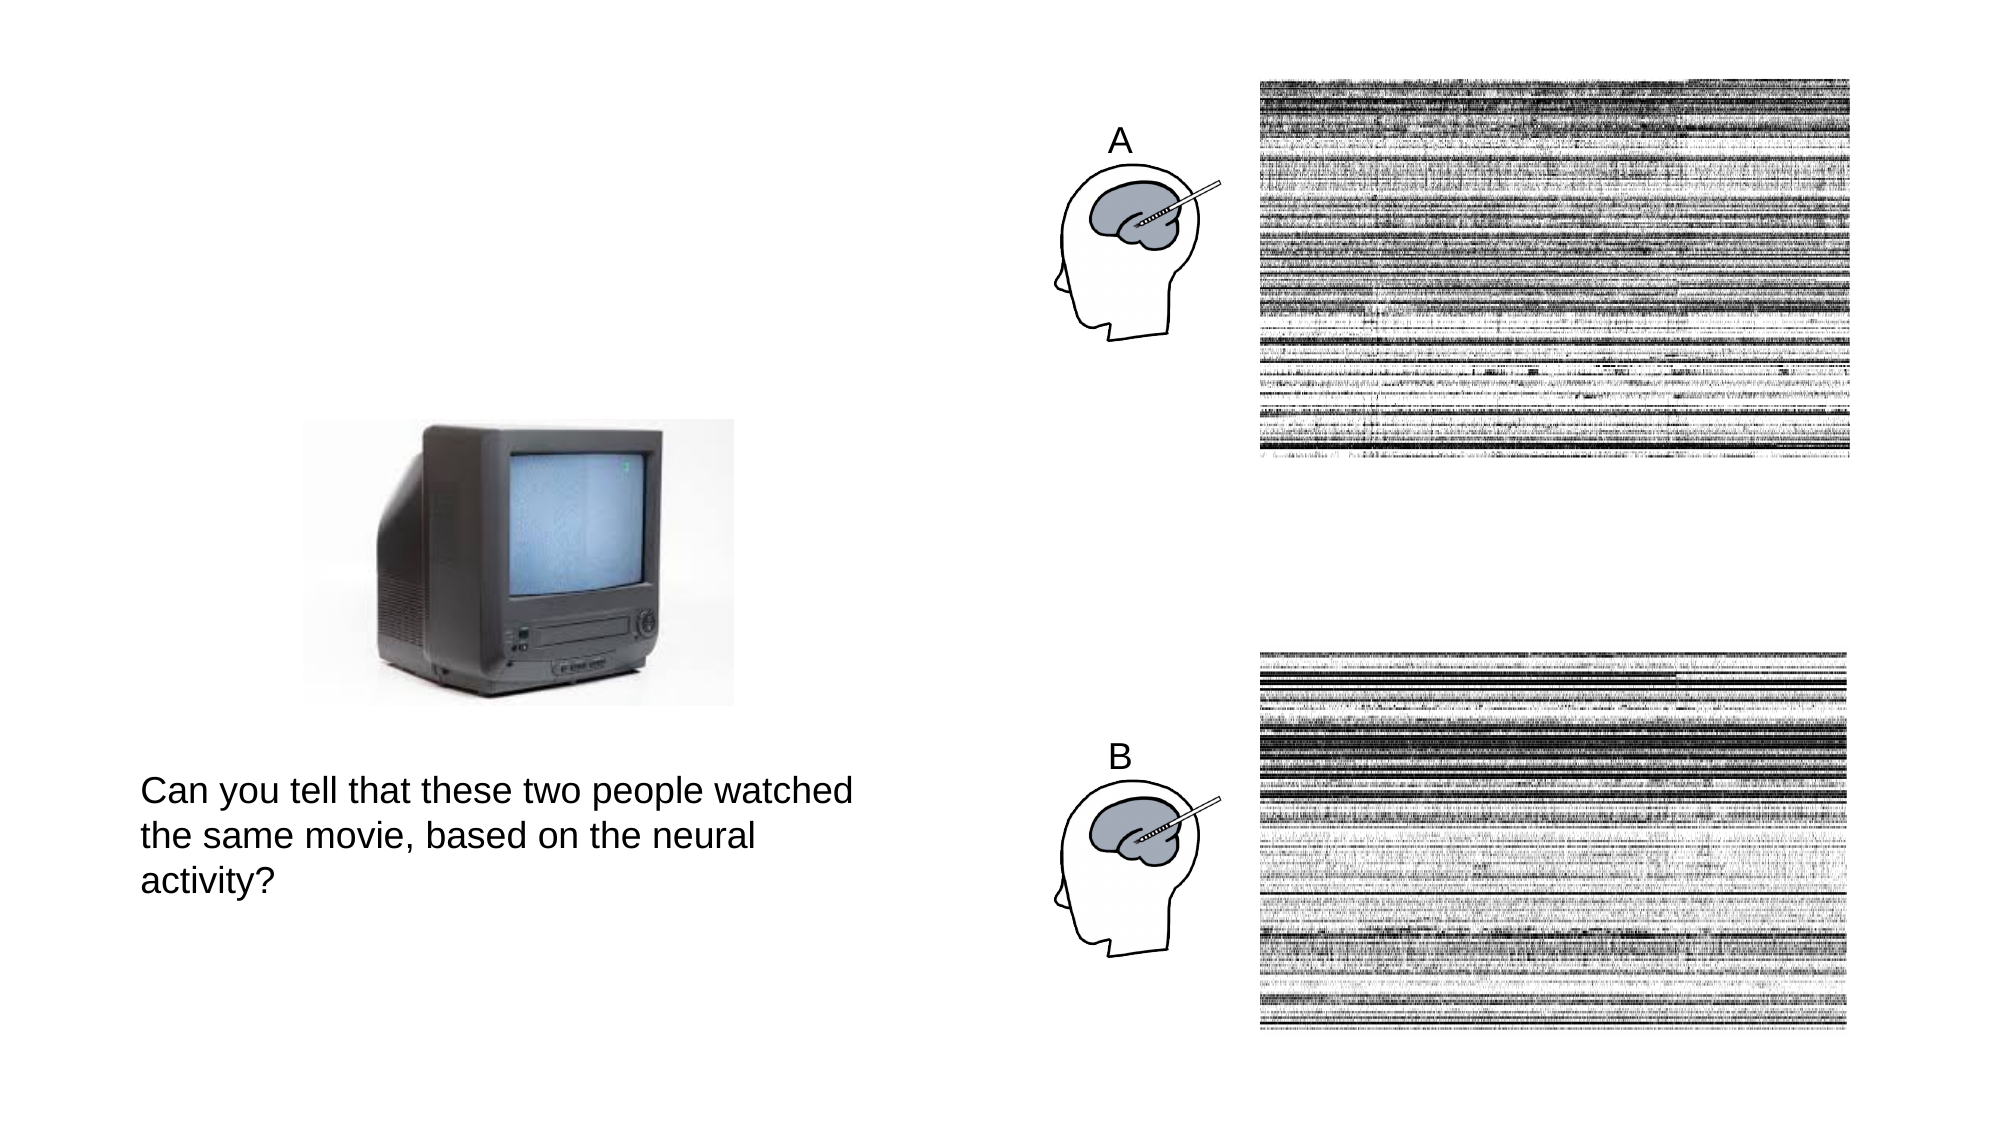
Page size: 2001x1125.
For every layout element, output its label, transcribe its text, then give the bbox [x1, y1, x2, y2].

picture [1041, 770, 1230, 964]
picture [303, 419, 734, 706]
picture [1260, 71, 1851, 461]
picture [1260, 645, 1851, 1037]
picture [1041, 154, 1230, 348]
text_box A [1093, 108, 1178, 154]
text_box B [1093, 724, 1178, 770]
text_box Can you tell that these two people watched the same movie, based on the neural activity? [125, 758, 912, 909]
